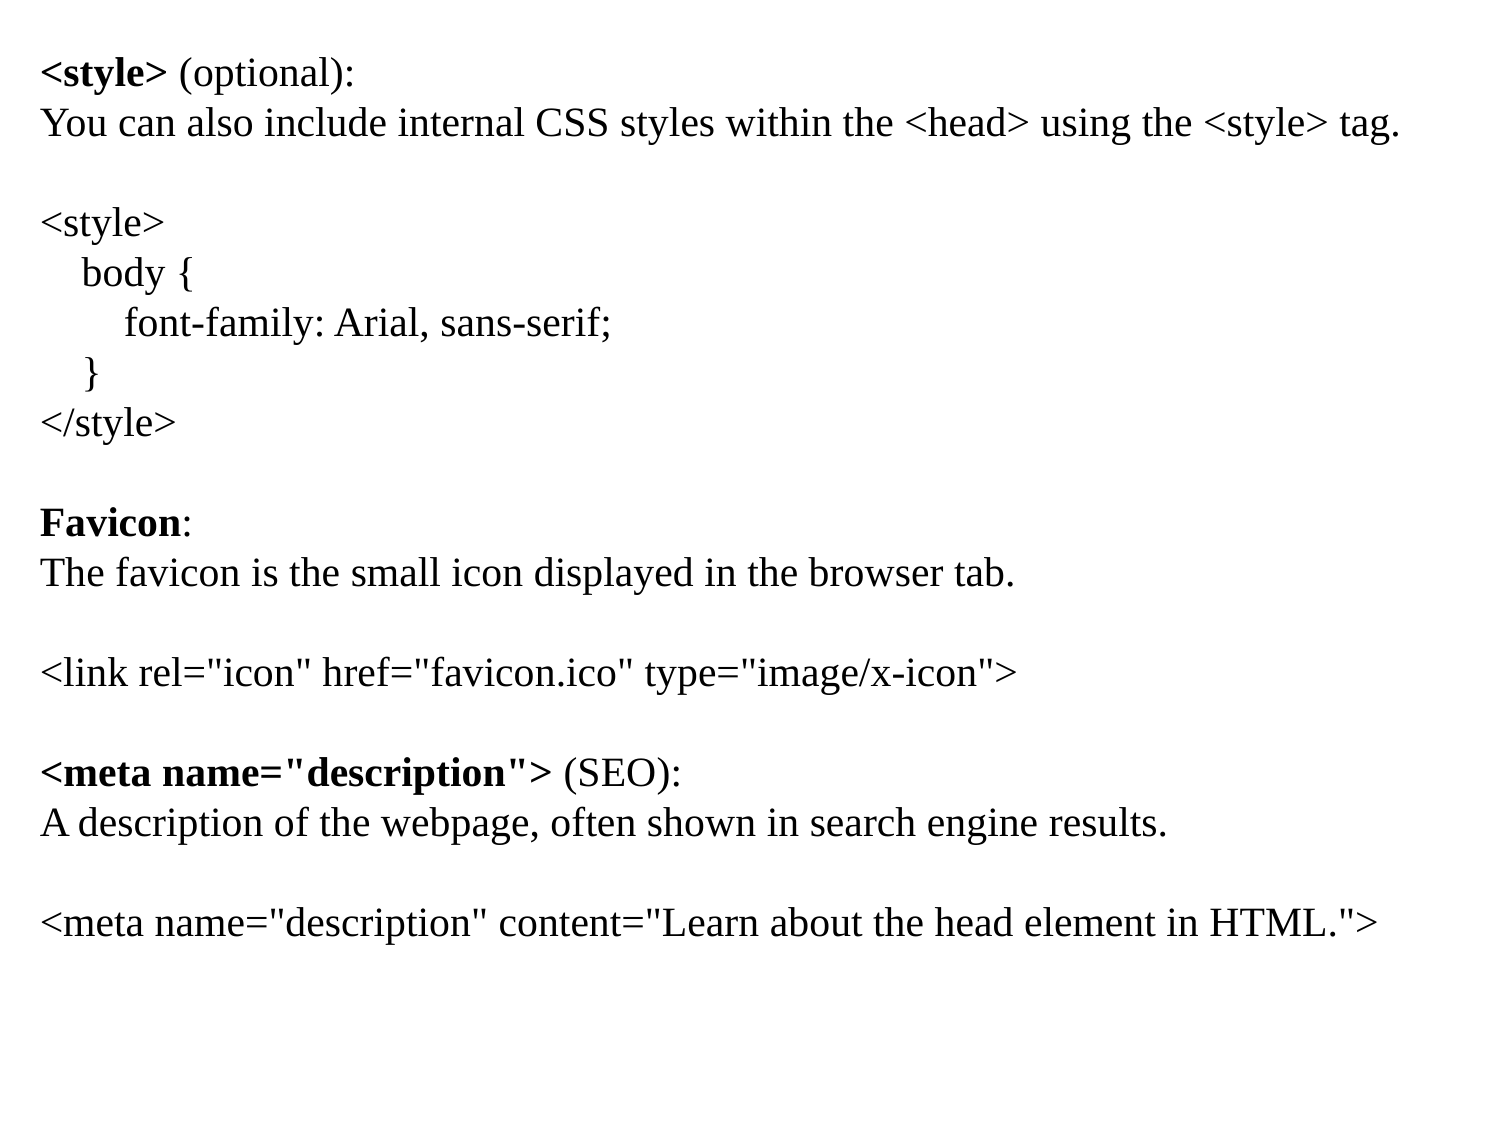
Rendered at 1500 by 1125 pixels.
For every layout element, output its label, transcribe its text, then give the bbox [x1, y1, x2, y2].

text_box <style> (optional): You can also include internal CSS styles within the <head> using the <style> tag. <style> body { font-family: Arial, sans-serif; } </style> Favicon: The favicon is the small icon displayed in the browser tab. <link rel="icon" href="favicon.ico" type="image/x-icon"> <meta name="description"> (SEO): A description of the webpage, often shown in search engine results. <meta name="description" content="Learn about the head element in HTML."> [24, 37, 1475, 1103]
